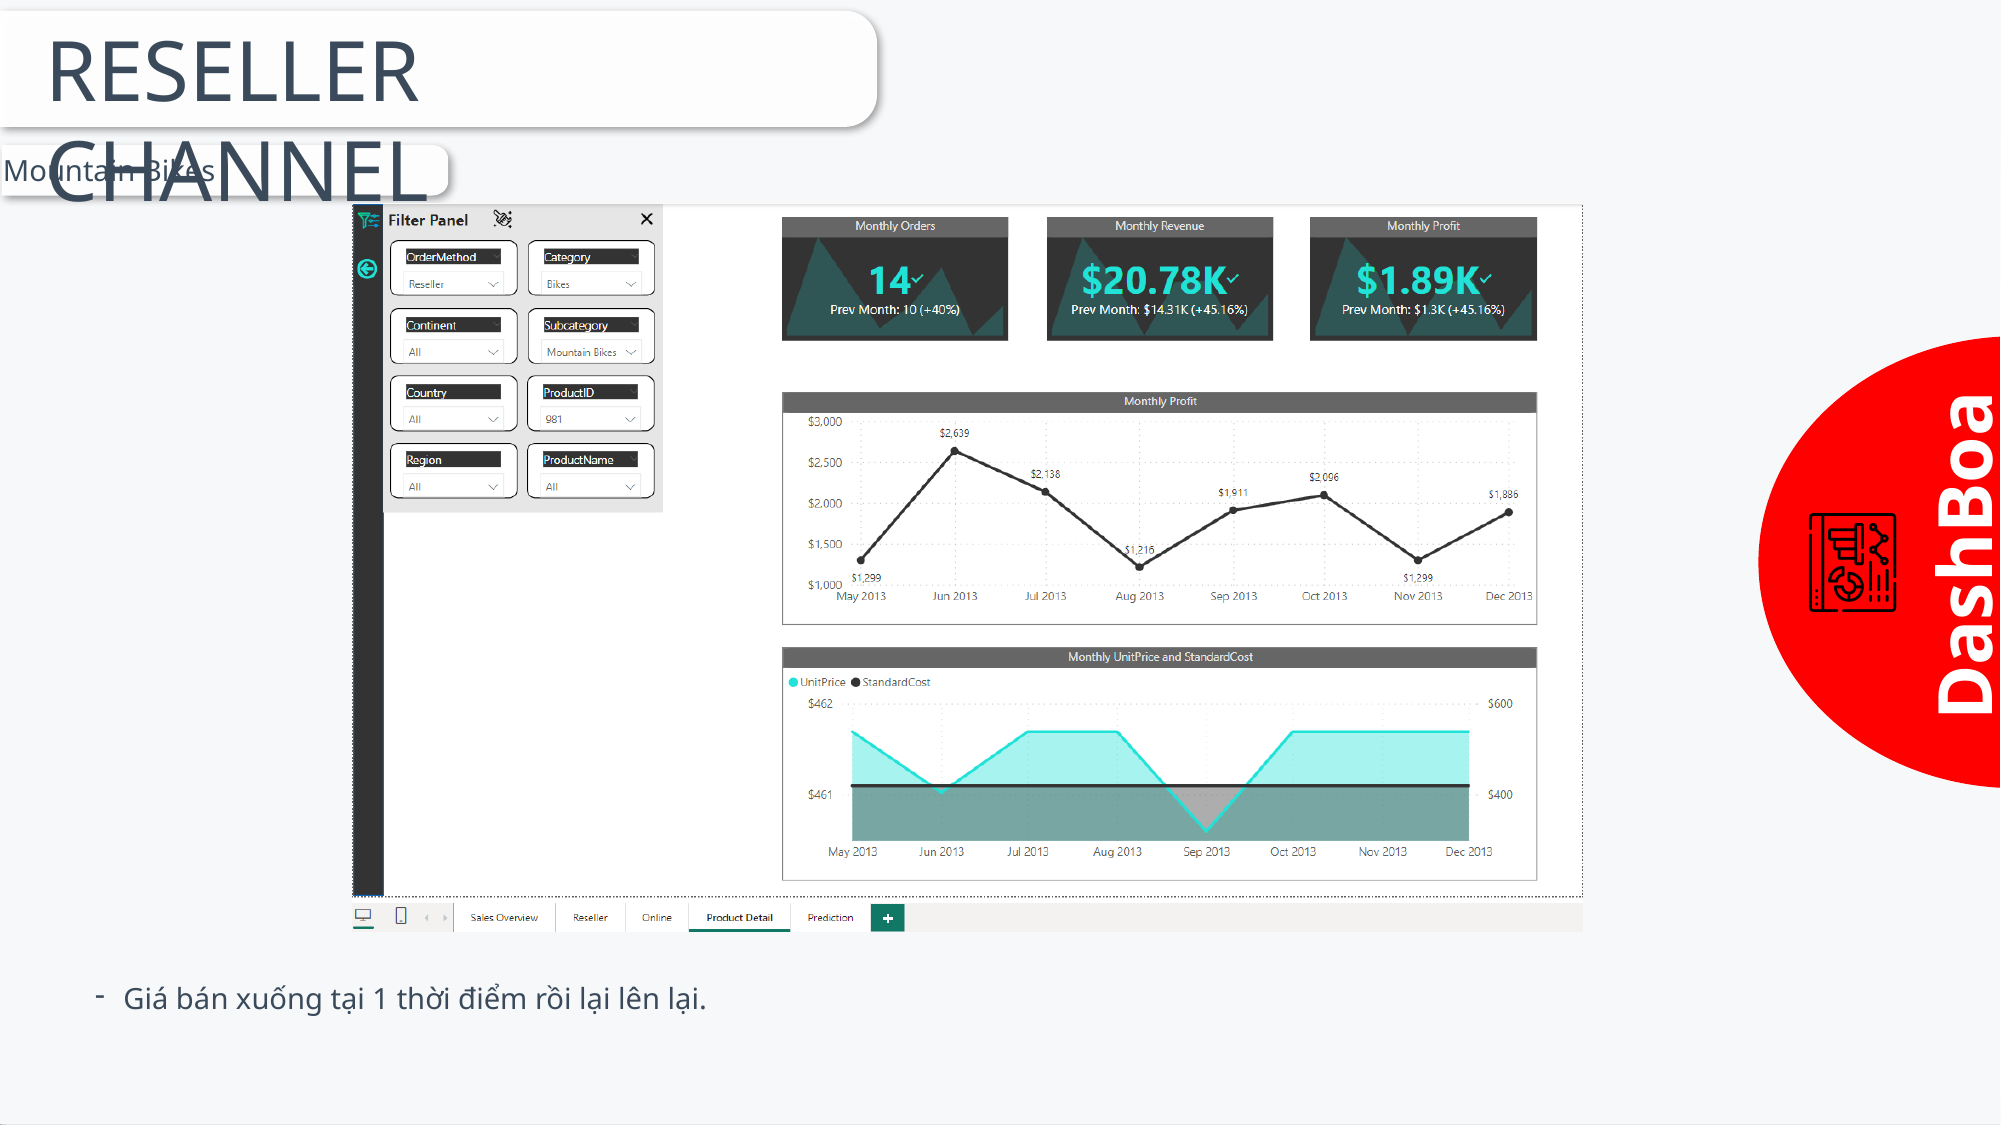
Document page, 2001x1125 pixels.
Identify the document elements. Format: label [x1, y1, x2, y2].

picture [352, 203, 1583, 932]
text_box [0, 0, 2000, 1125]
